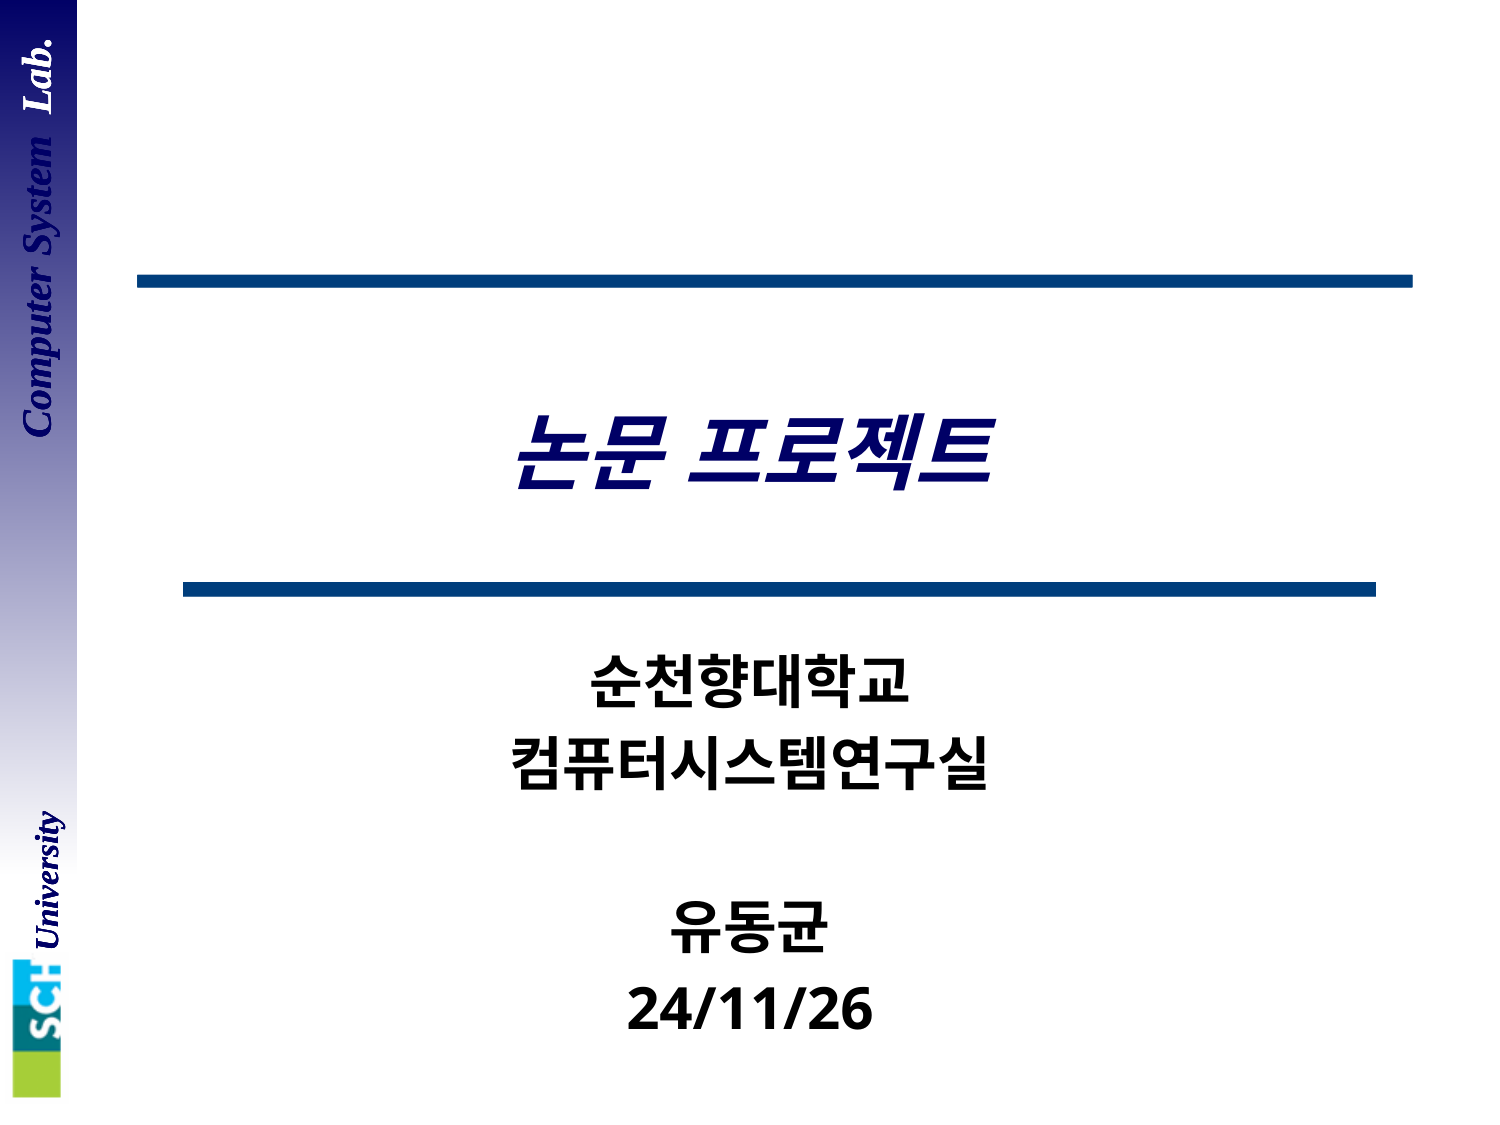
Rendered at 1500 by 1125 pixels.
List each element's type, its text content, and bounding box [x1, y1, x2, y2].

picture [5, 952, 69, 1104]
subtitle 순천향대학교 컴퓨터시스템연구실 유동균 24/11/26 [224, 637, 1276, 1101]
title 논문 프로젝트 [112, 287, 1388, 613]
